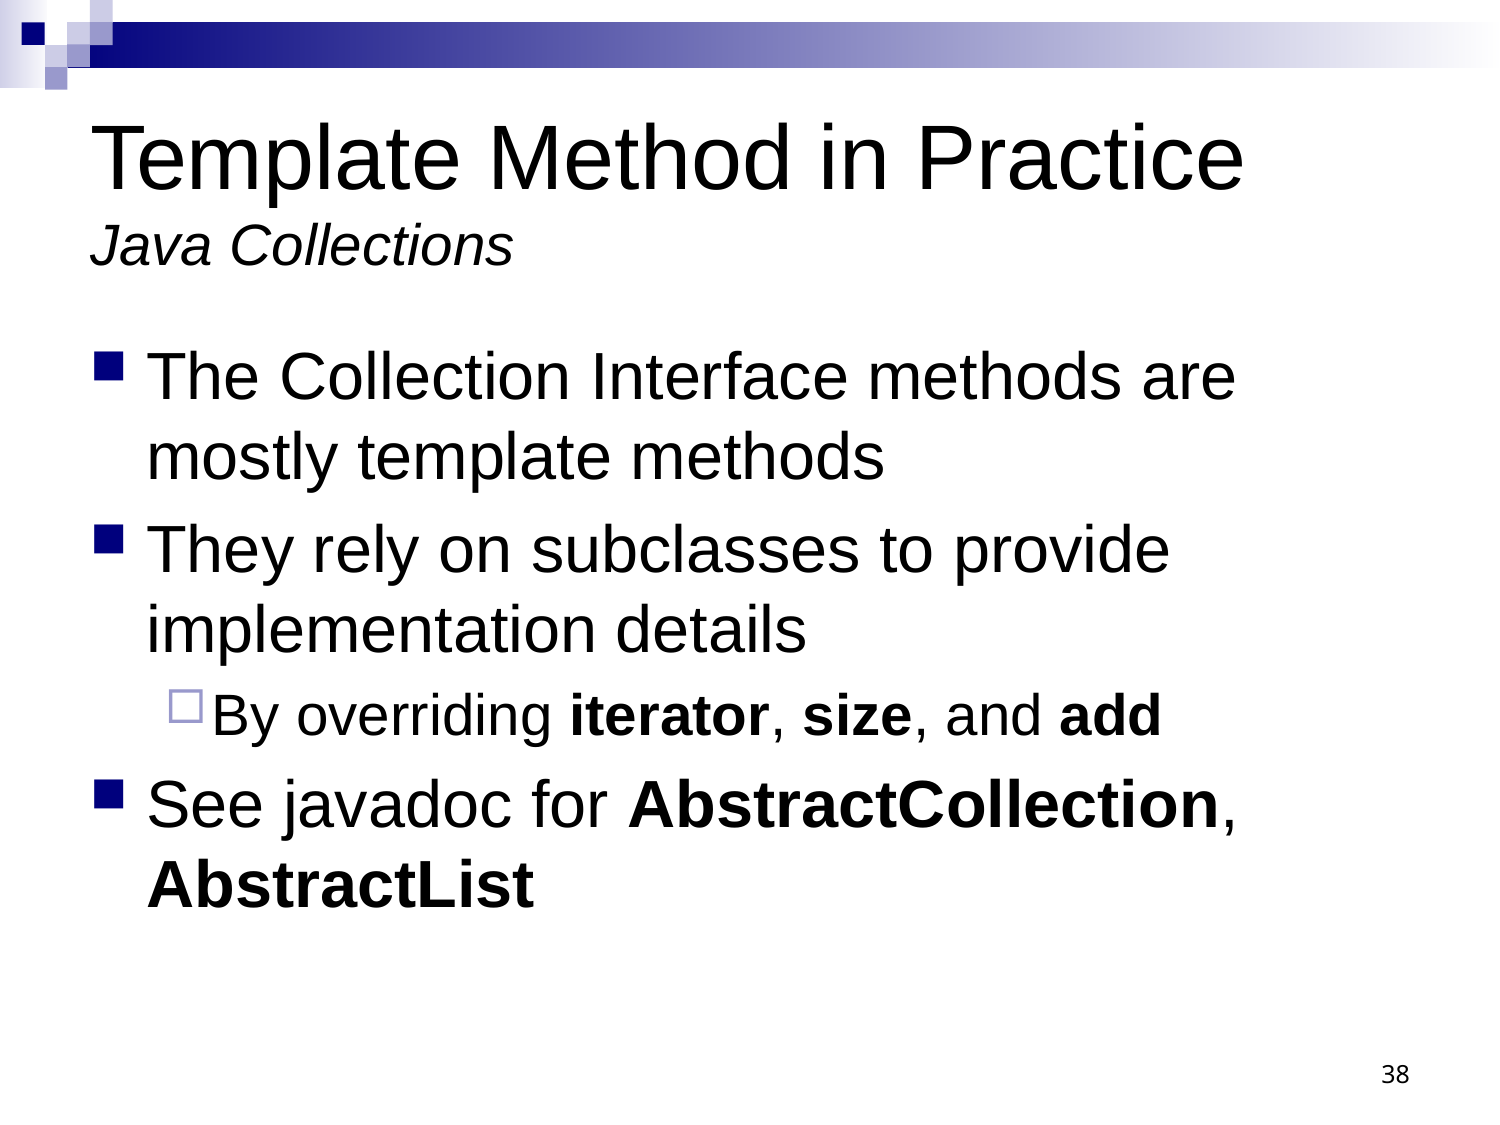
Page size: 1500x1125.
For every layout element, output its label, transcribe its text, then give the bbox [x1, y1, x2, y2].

slide_number 38 [1074, 1025, 1425, 1100]
title Template Method in Practice Java Collections [75, 75, 1425, 300]
list The Collection Interface methods are mostly template methods They rely on subclasses to provide implementation details By overriding iterator, size, and add See javadoc for AbstractCollection, AbstractList [75, 324, 1425, 963]
